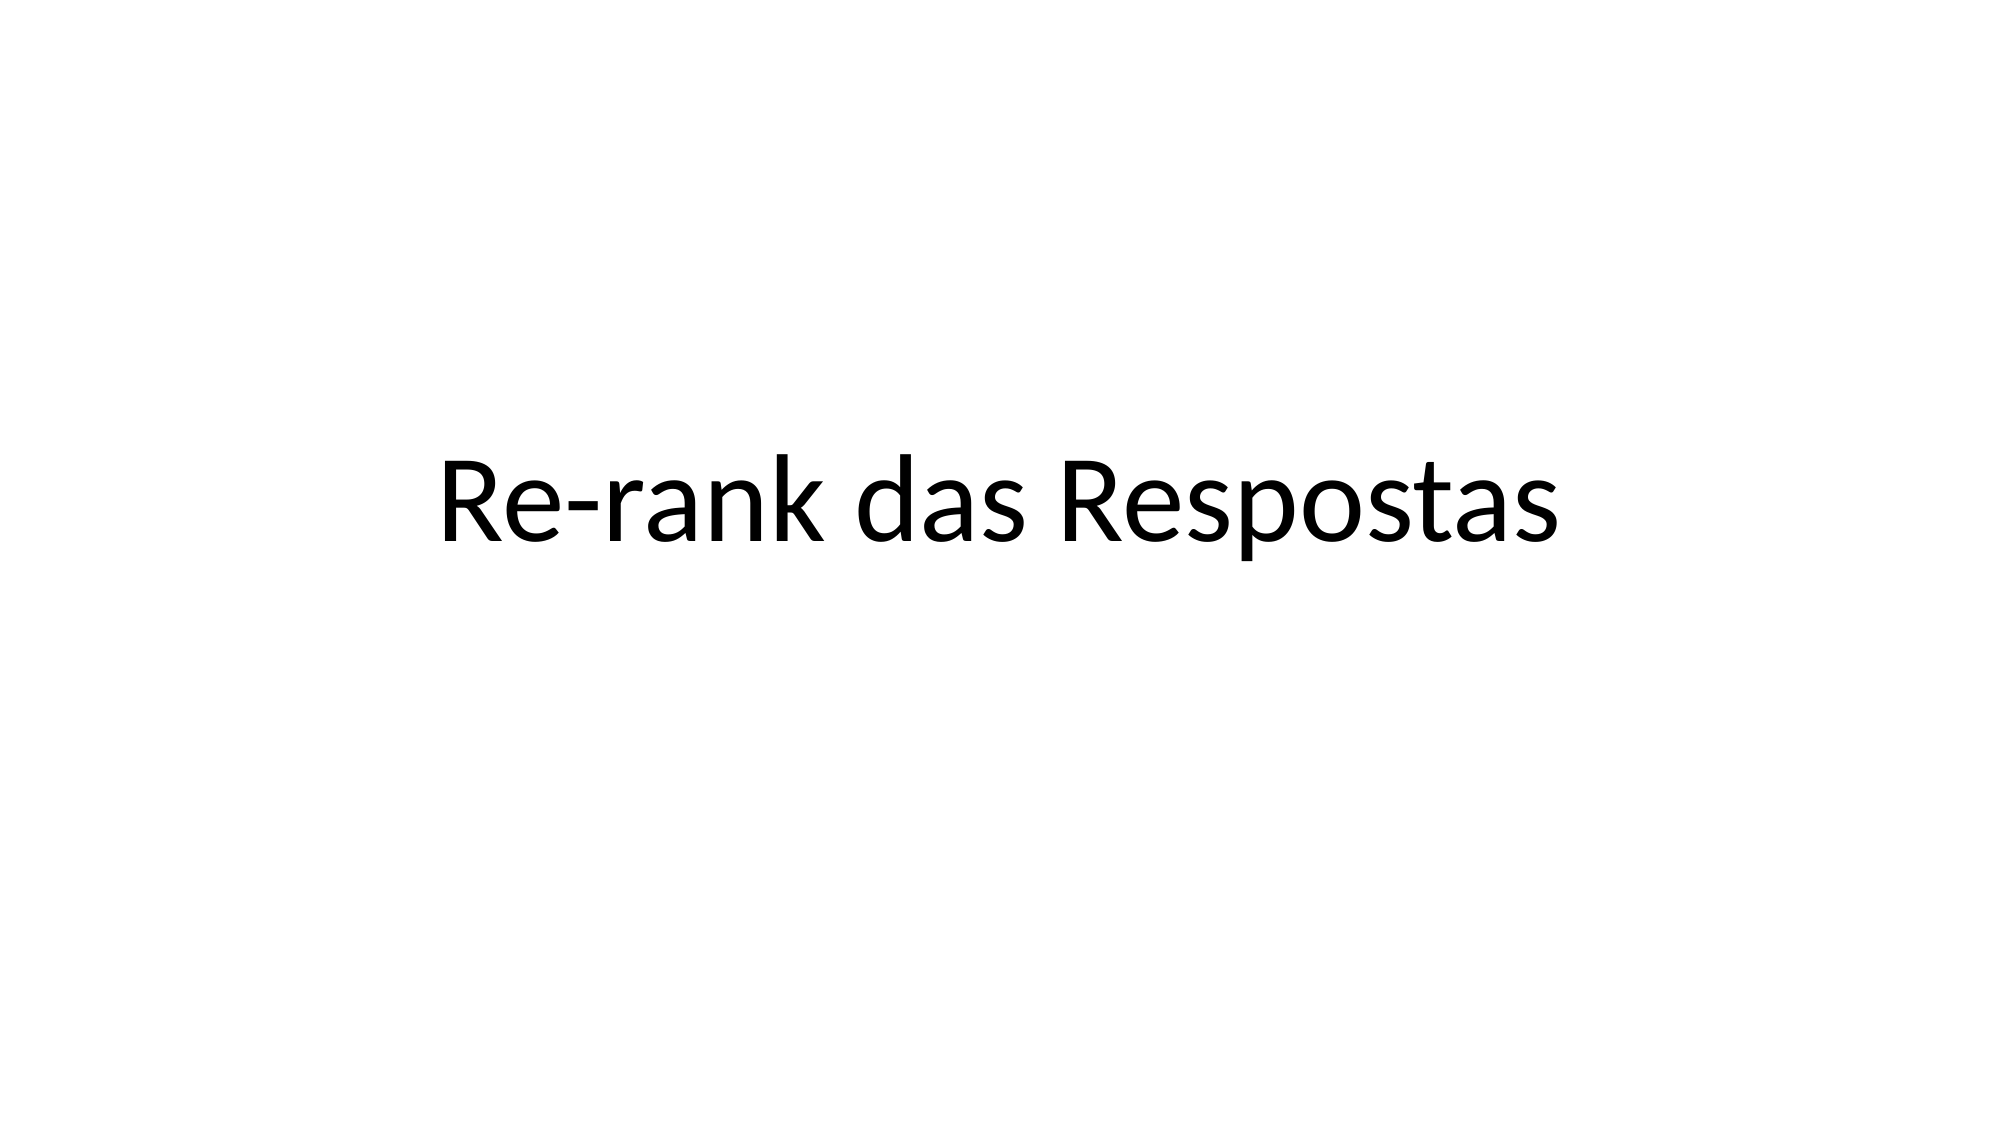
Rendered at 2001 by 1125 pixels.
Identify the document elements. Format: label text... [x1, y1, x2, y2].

title Re-rank das Respostas [249, 184, 1750, 576]
